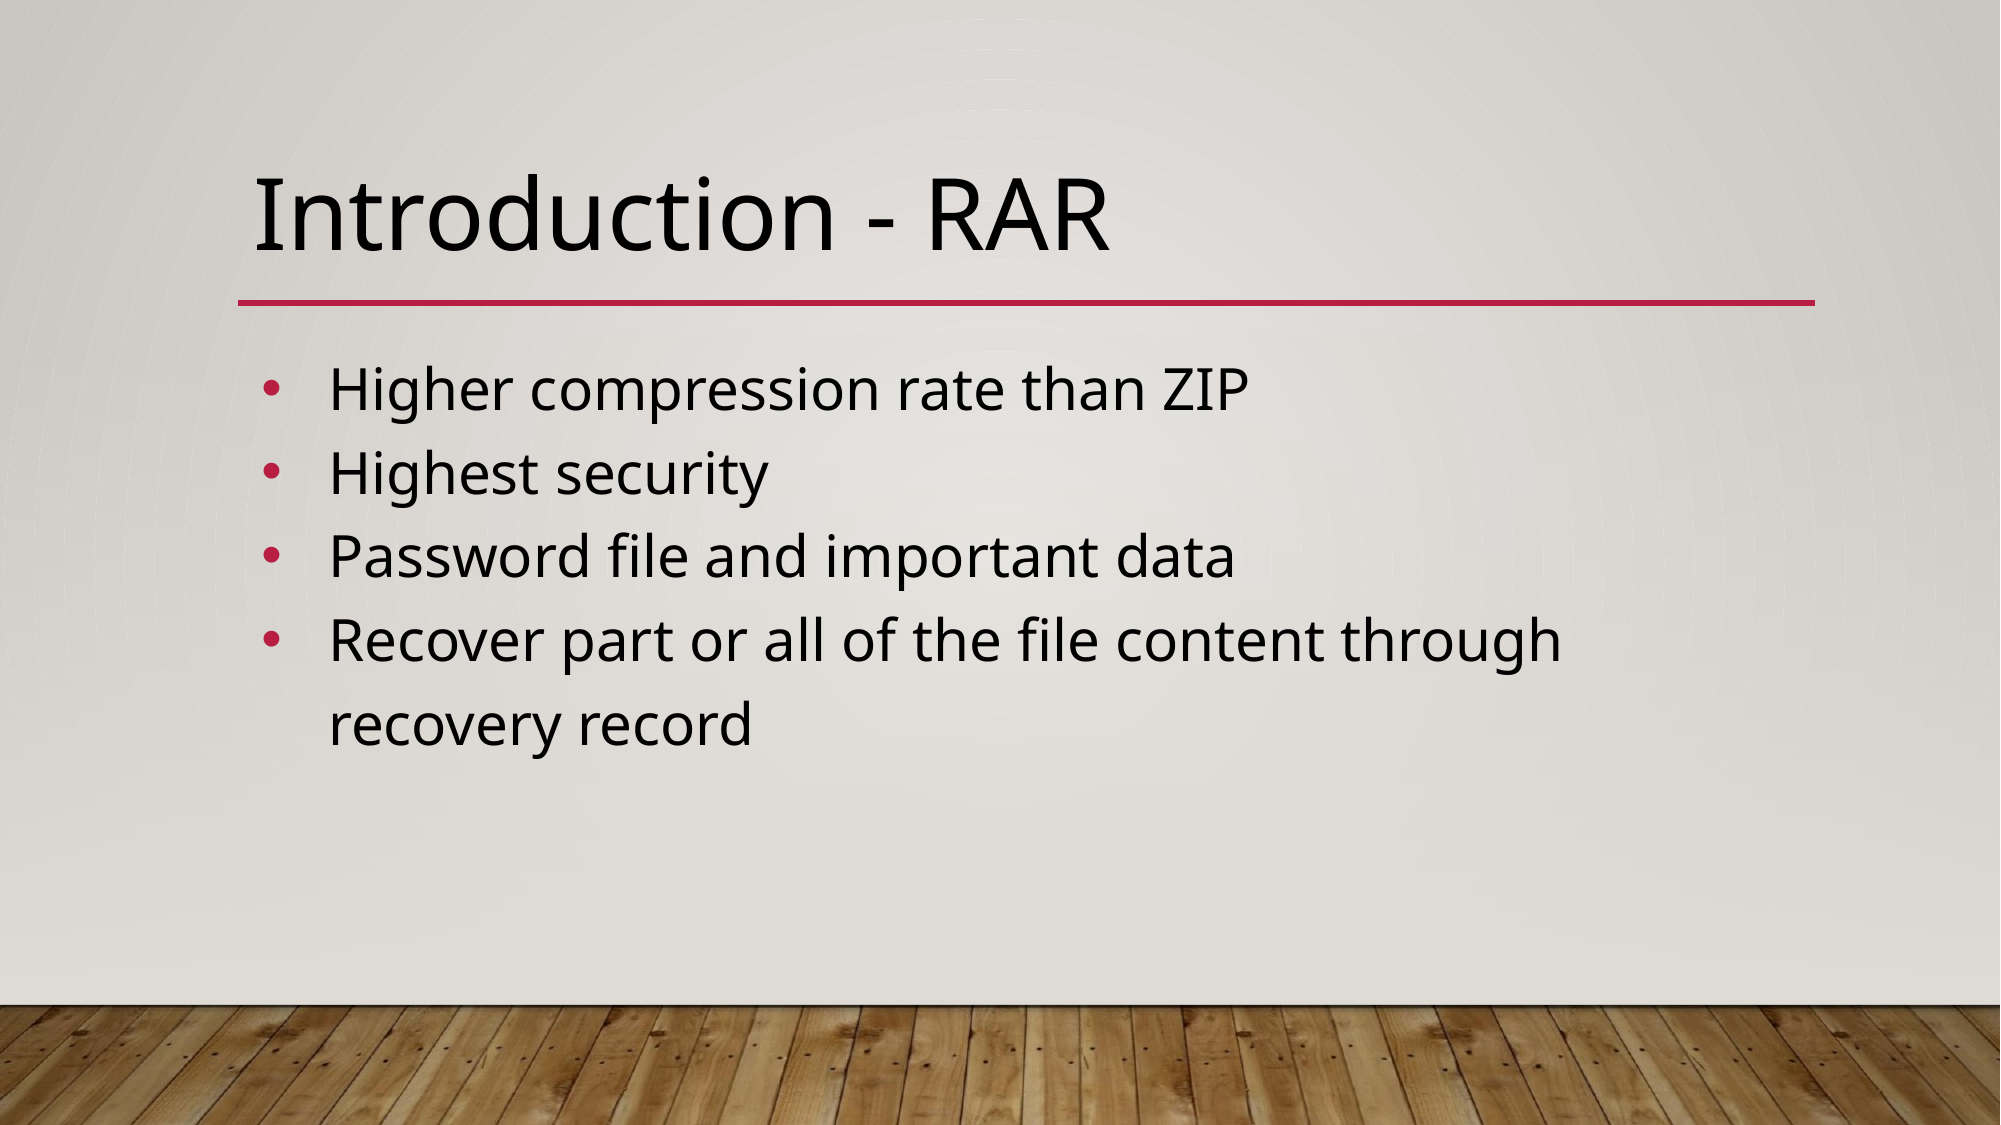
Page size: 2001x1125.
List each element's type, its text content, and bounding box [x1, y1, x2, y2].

title Introduction - RAR [238, 131, 1814, 305]
list Higher compression rate than ZIP Highest security Password file and important data Recover part or all of the file content through recovery record [238, 330, 1814, 897]
picture [0, 1005, 2000, 1125]
